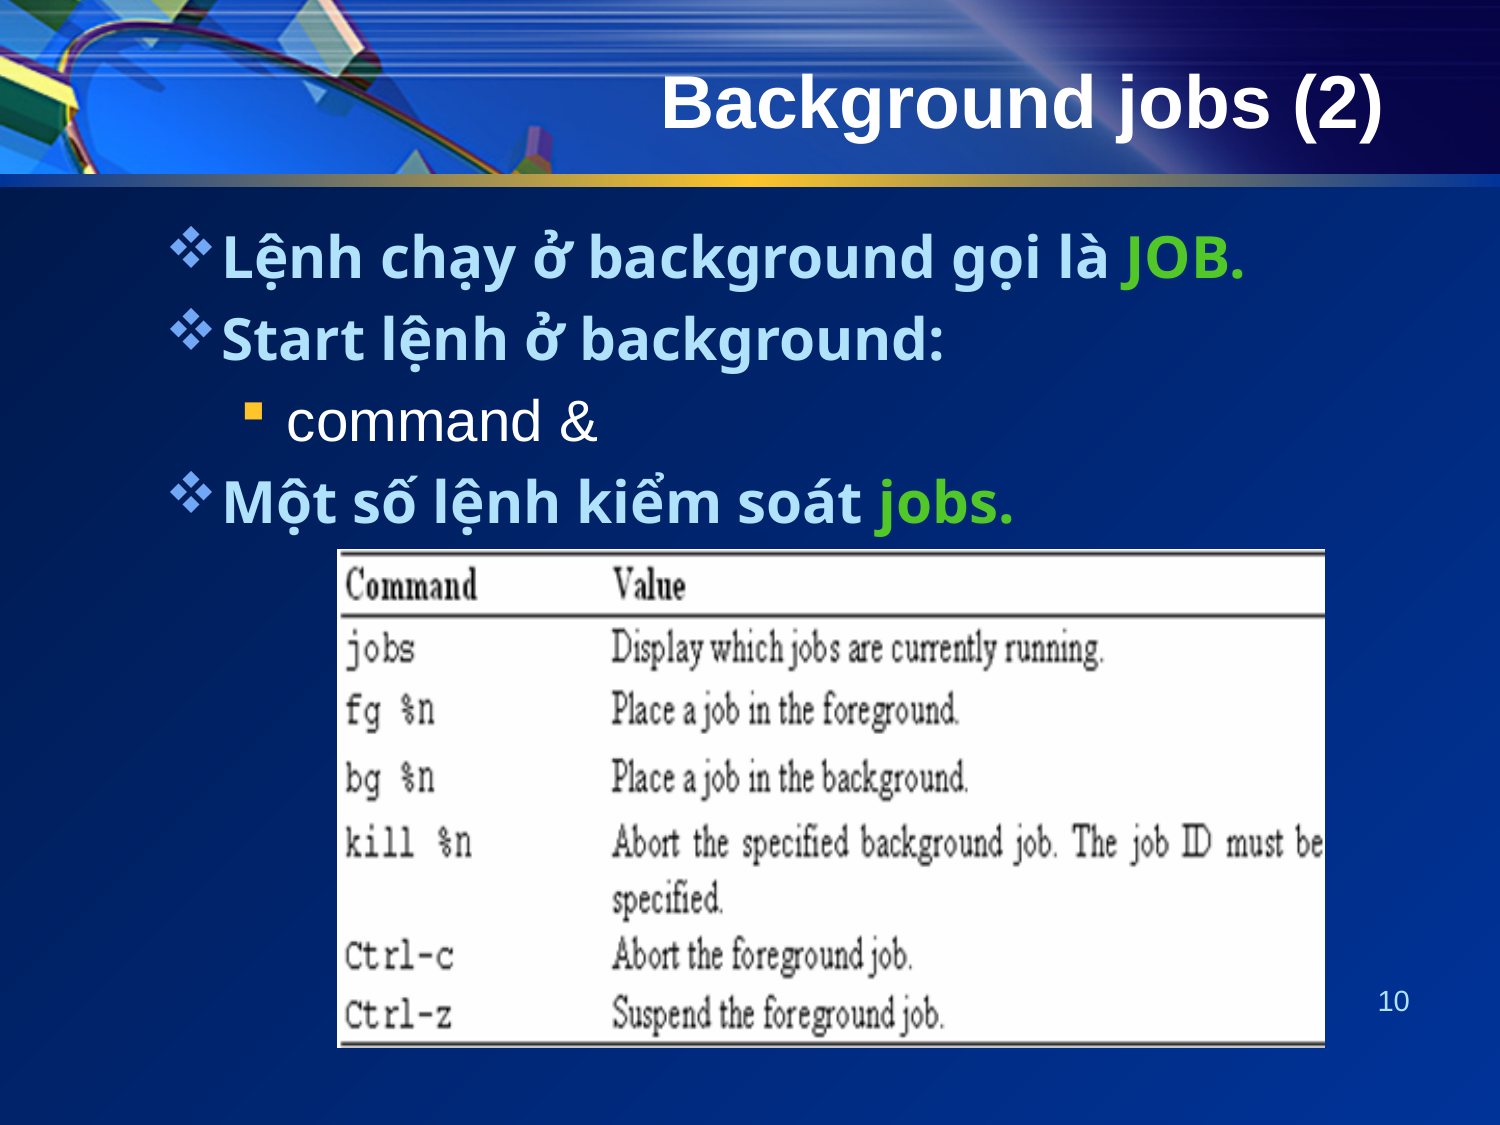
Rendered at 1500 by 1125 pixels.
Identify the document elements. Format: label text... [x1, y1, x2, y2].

title Background jobs (2) [162, 52, 1401, 145]
picture [0, 0, 1500, 175]
slide_number 10 [1328, 974, 1426, 1051]
text_box Lệnh chạy ở background gọi là JOB. Start lệnh ở background: command & Một số lệnh kiểm soát jobs. [149, 212, 1425, 956]
picture [337, 549, 1326, 1048]
